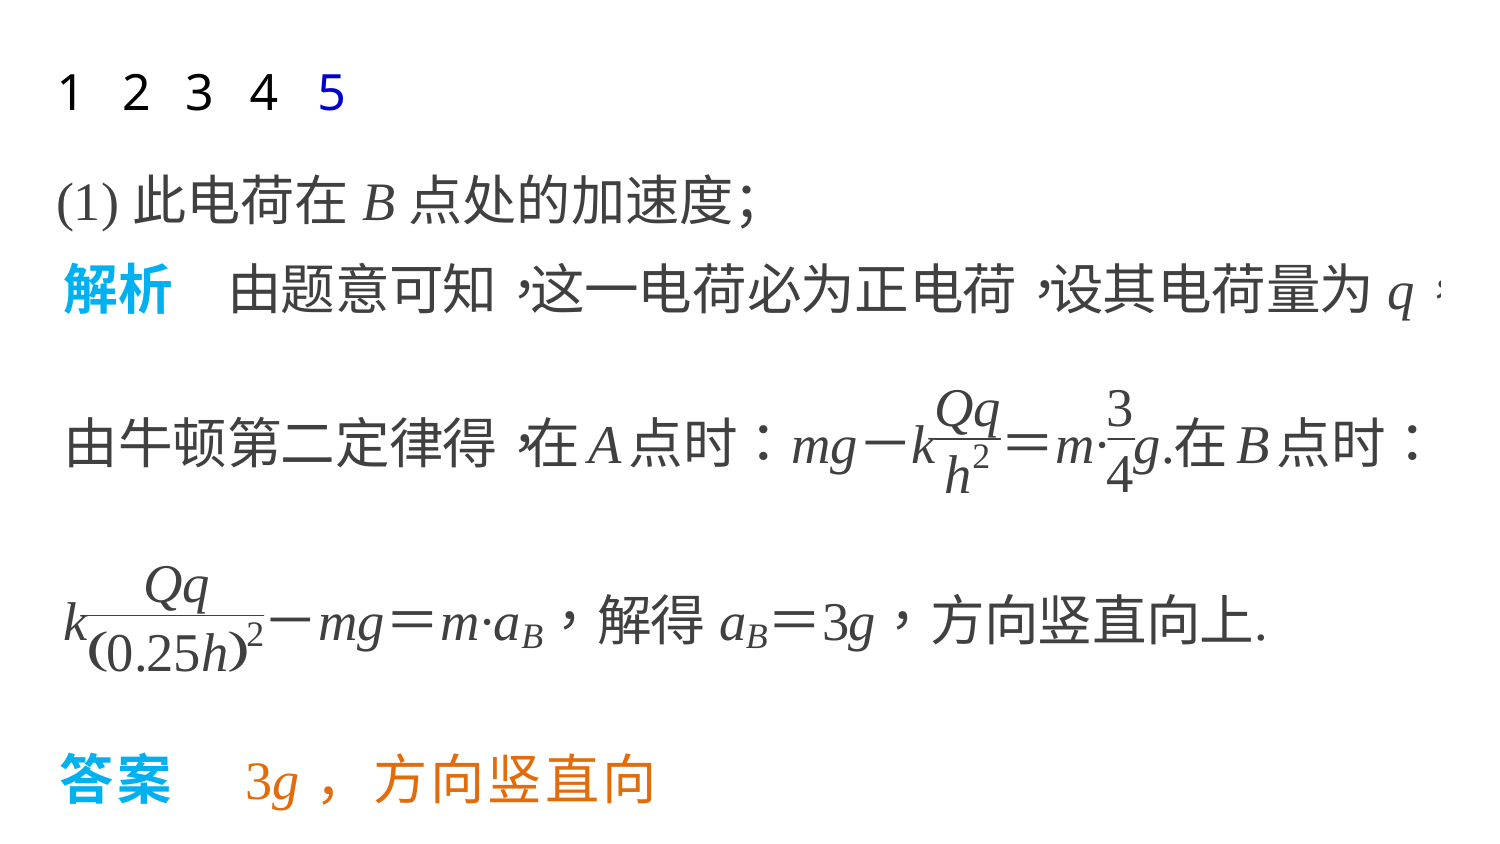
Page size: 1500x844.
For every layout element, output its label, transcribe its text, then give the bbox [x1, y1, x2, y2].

text_box 答案 3g，方向竖直向上 [45, 705, 672, 818]
text_box 4 [232, 54, 290, 126]
text_box 2 [105, 54, 162, 126]
text_box (1)此电荷在B点处的加速度； [41, 126, 1412, 239]
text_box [63, 242, 1442, 766]
text_box 1 [39, 54, 97, 127]
text_box 3 [168, 54, 225, 126]
text_box 5 [300, 54, 358, 127]
